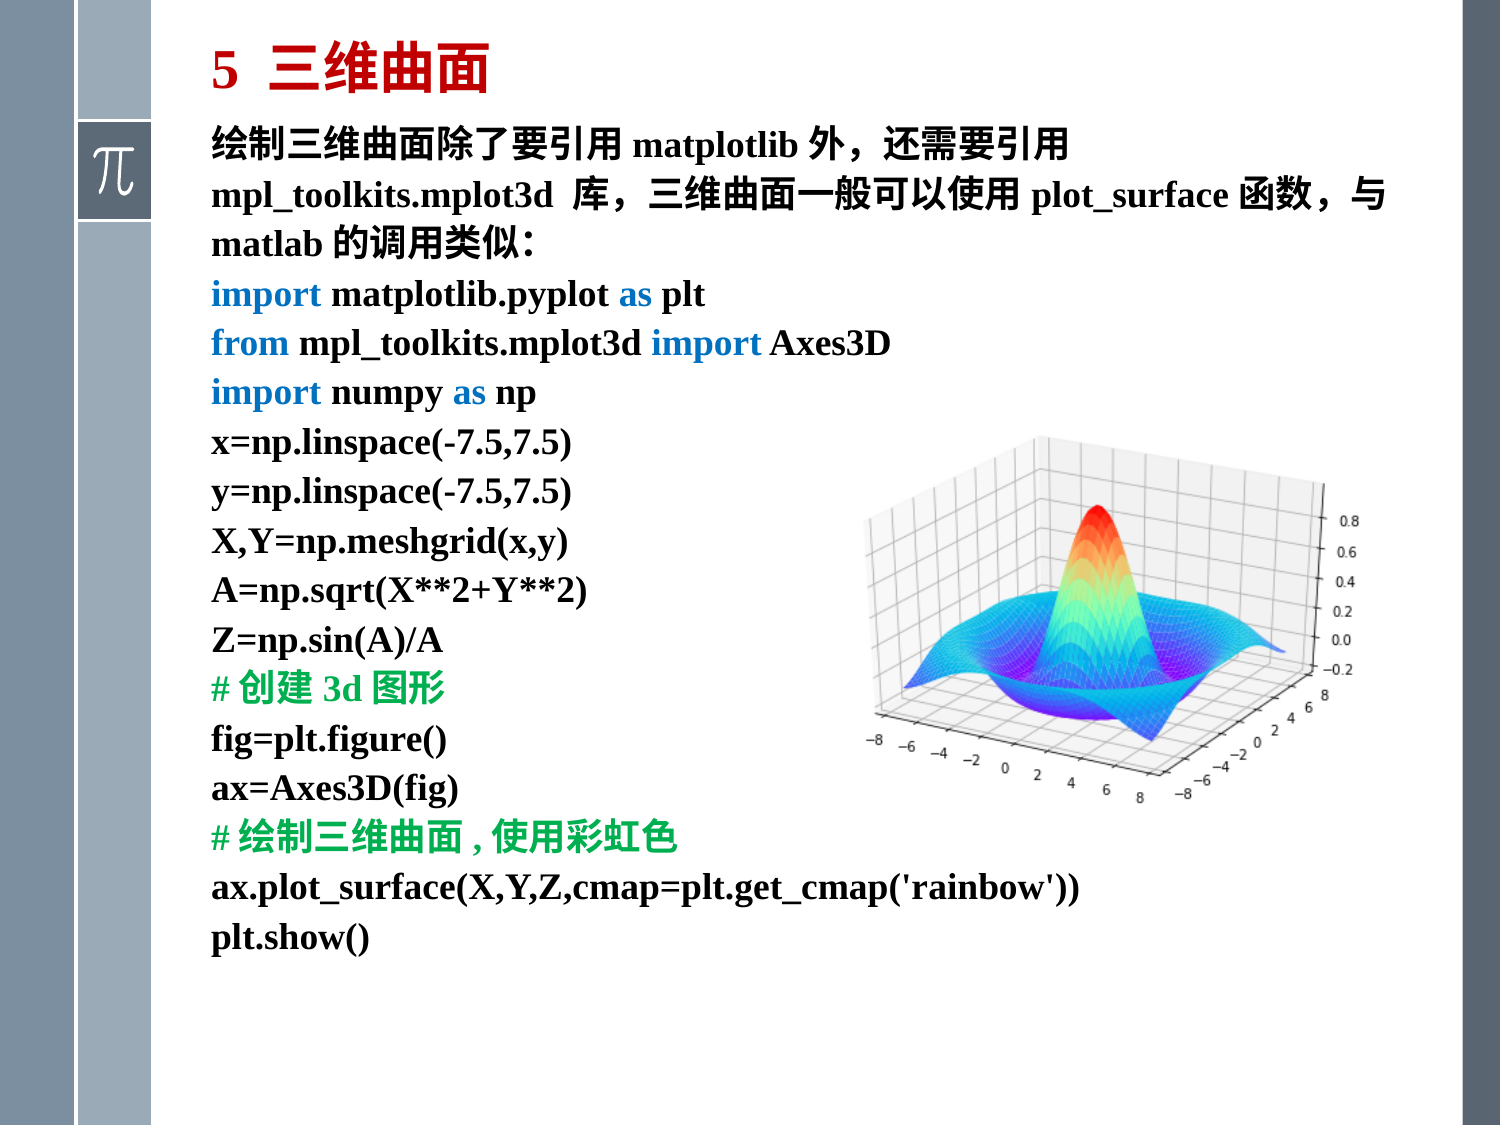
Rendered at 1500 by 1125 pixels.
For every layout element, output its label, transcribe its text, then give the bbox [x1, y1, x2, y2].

picture [784, 397, 1395, 814]
title 5 三维曲面 [196, 0, 1400, 108]
list 绘制三维曲面除了要引用matplotlib外，还需要引用mpl_toolkits.mplot3d 库，三维曲面一般可以使用plot_surface函数，与matlab的调用类似： import matplotlib.pyplot as plt from mpl_toolkits.mplot3d import Axes3D import numpy as np x=np.linspace(-7.5,7.5) y=np.linspace(-7.5,7.5) X,Y=np.meshgrid(x,y) A=np.sqrt(X**2+Y**2) Z=np.sin(A)/A #创建3d图形 fig=plt.figure() ax=Axes3D(fig) #绘制三维曲面,使用彩虹色 ax.plot_surface(X,Y,Z,cmap=plt.get_cmap('rainbow')) plt.show() [196, 108, 1412, 1006]
